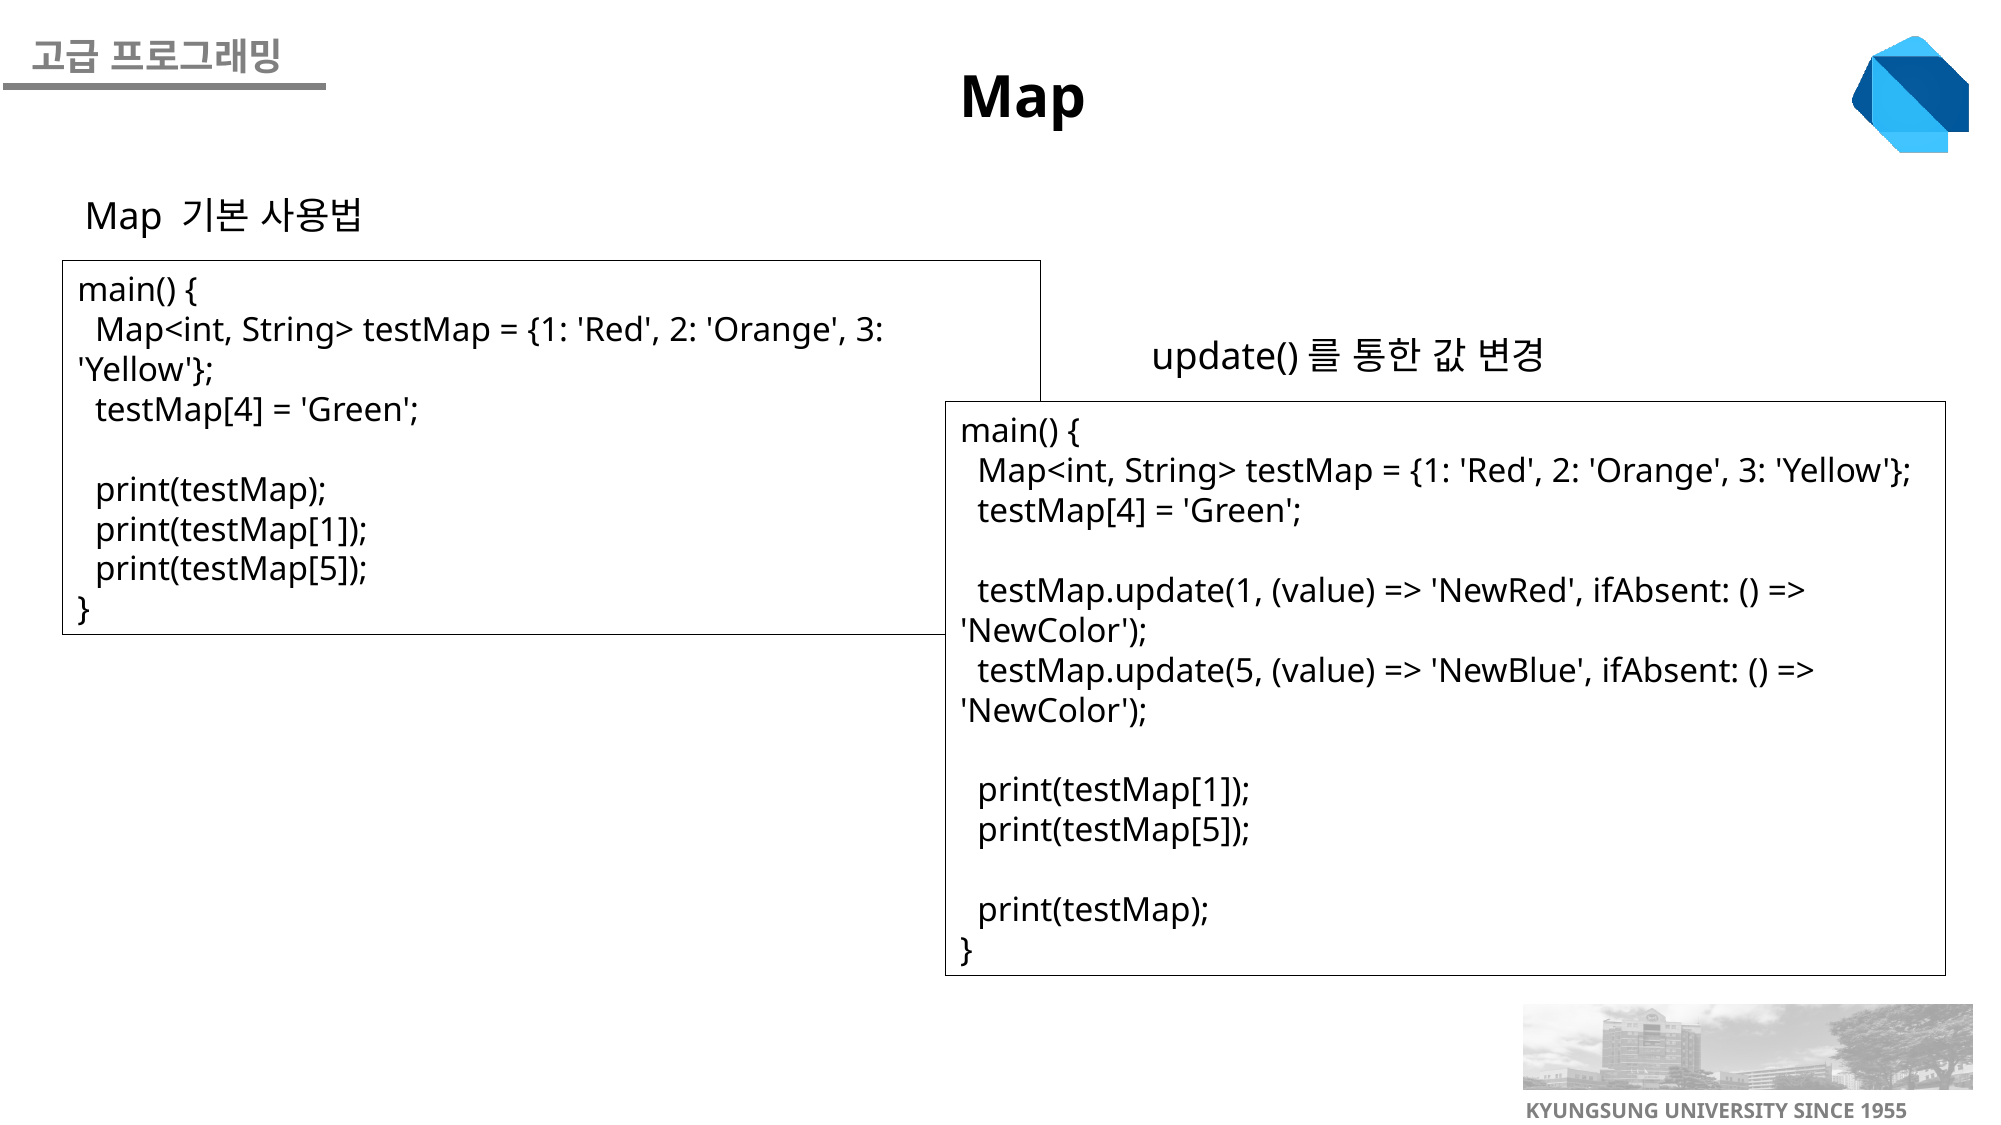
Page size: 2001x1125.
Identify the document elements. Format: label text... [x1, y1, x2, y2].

text_box Map 기본 사용법 [69, 184, 380, 245]
text_box main() { Map<int, String> testMap = {1: 'Red', 2: 'Orange', 3: 'Yellow'}; testMap[4] = 'Green'; testMap.update(1, (value) => 'NewRed', ifAbsent: () => 'NewColor'); testMap.update(5, (value) => 'NewBlue', ifAbsent: () => 'NewColor'); print(testMap[1]); print(testMap[5]); print(testMap); } [945, 401, 1946, 976]
text_box update()를 통한 값 변경 [1136, 324, 1562, 385]
text_box main() { Map<int, String> testMap = {1: 'Red', 2: 'Orange', 3: 'Yellow'}; testMap[4] = 'Green'; print(testMap); print(testMap[1]); print(testMap[5]); } [62, 260, 1041, 635]
text_box Map [944, 51, 1102, 137]
picture [1847, 31, 1974, 157]
